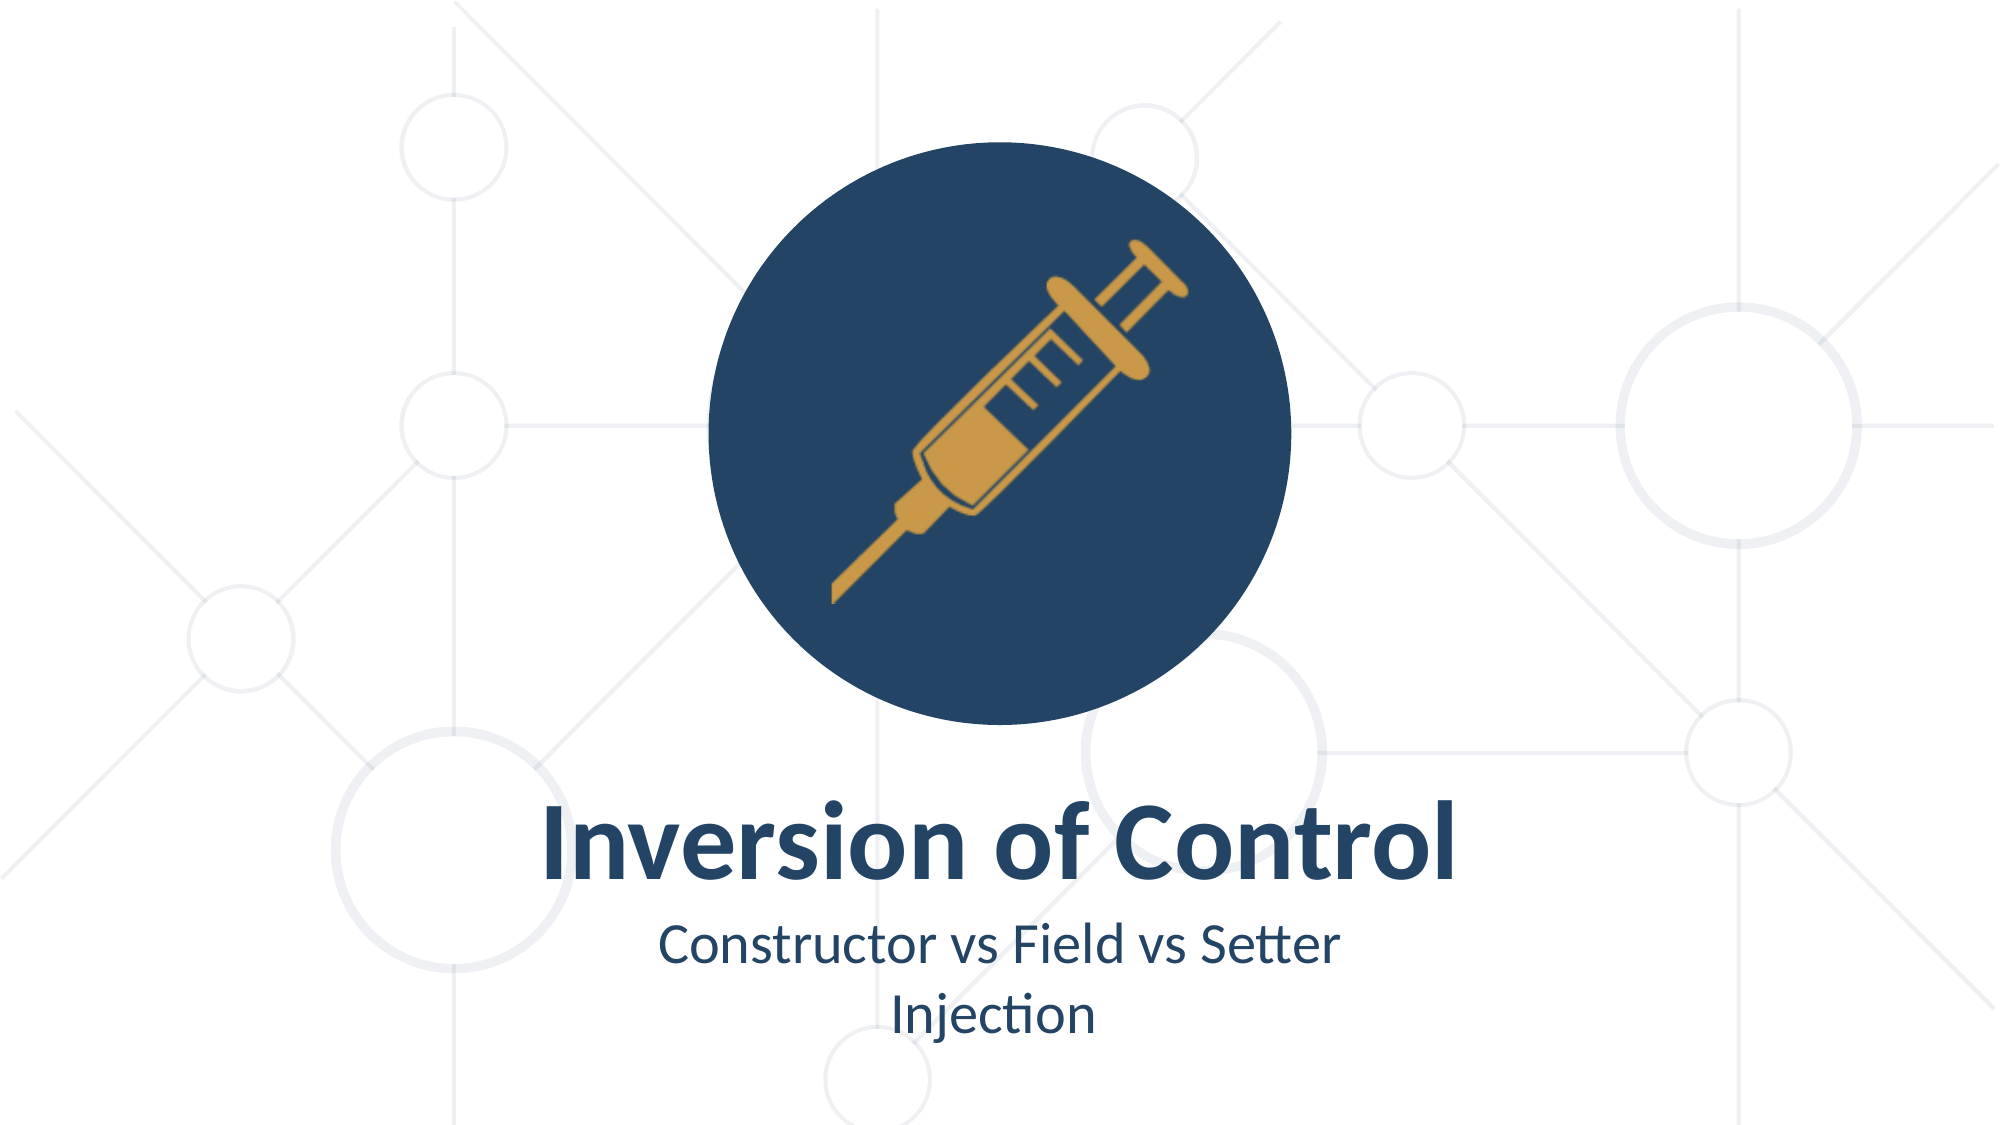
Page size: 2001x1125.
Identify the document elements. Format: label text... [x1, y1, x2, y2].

text_box Constructor vs Field vs Setter Injection [558, 898, 1441, 1053]
picture [708, 238, 1310, 605]
title Inversion of Control [100, 771, 1900, 898]
